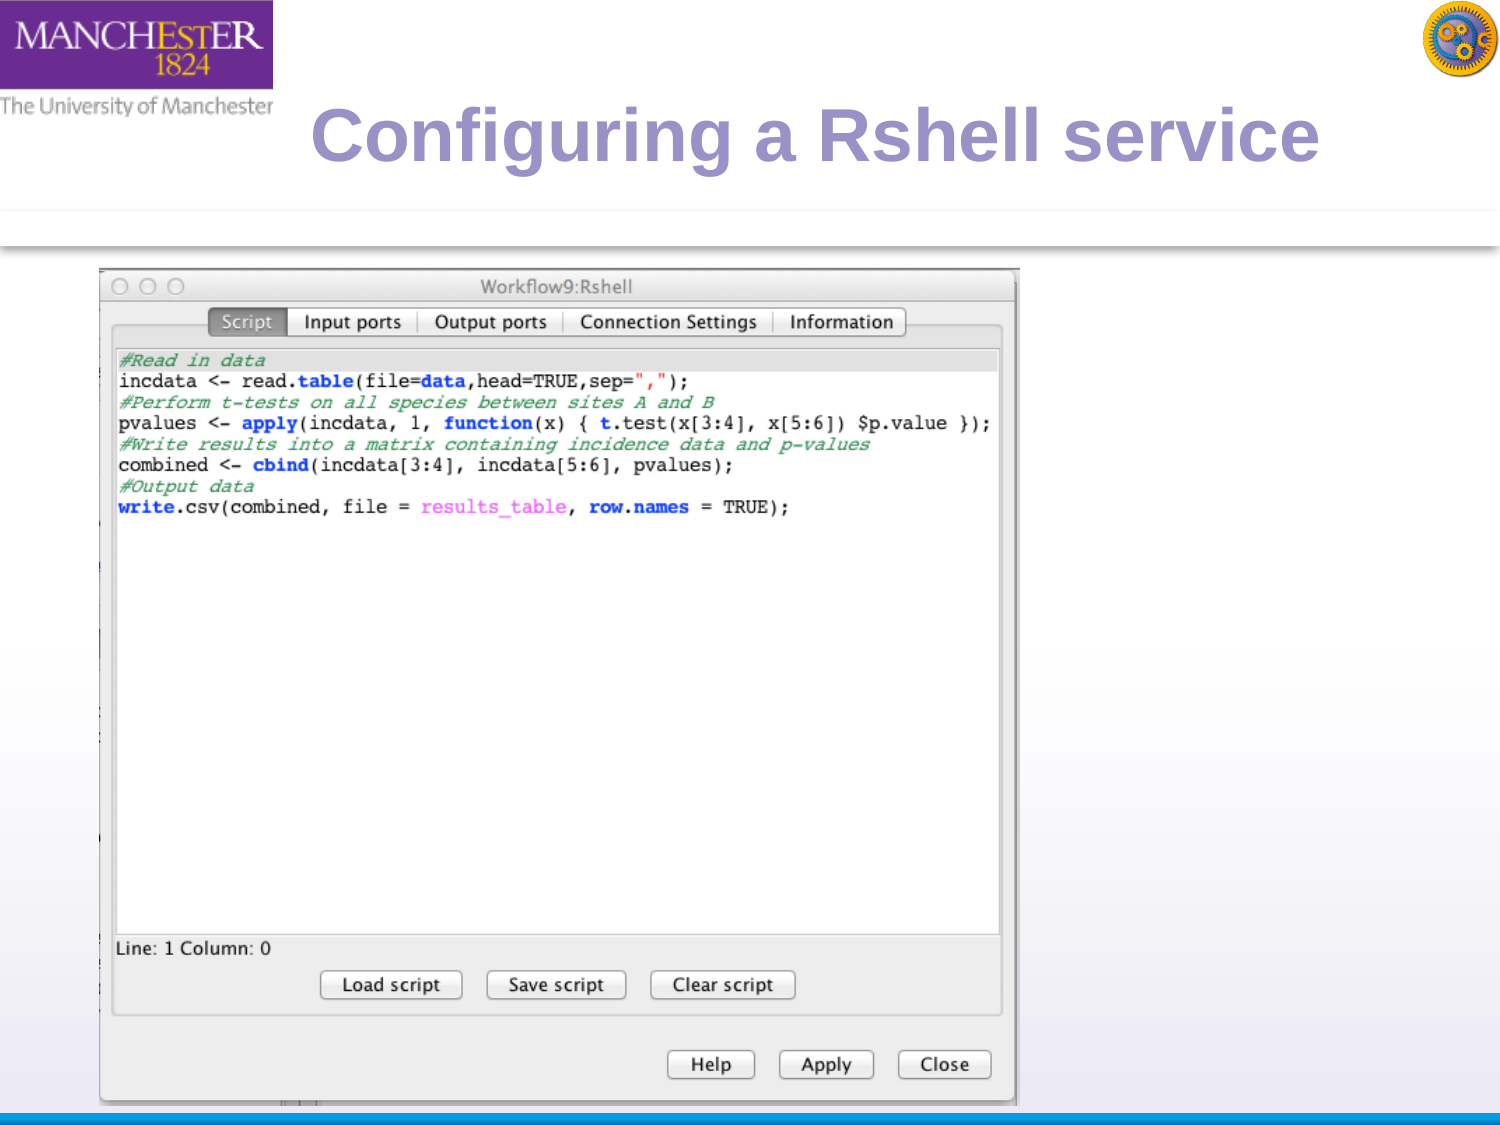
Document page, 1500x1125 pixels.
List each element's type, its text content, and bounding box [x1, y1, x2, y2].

picture [99, 266, 1021, 1107]
title Configuring a Rshell service [200, 62, 1338, 200]
picture [0, 247, 1500, 1112]
picture [0, 0, 1500, 210]
